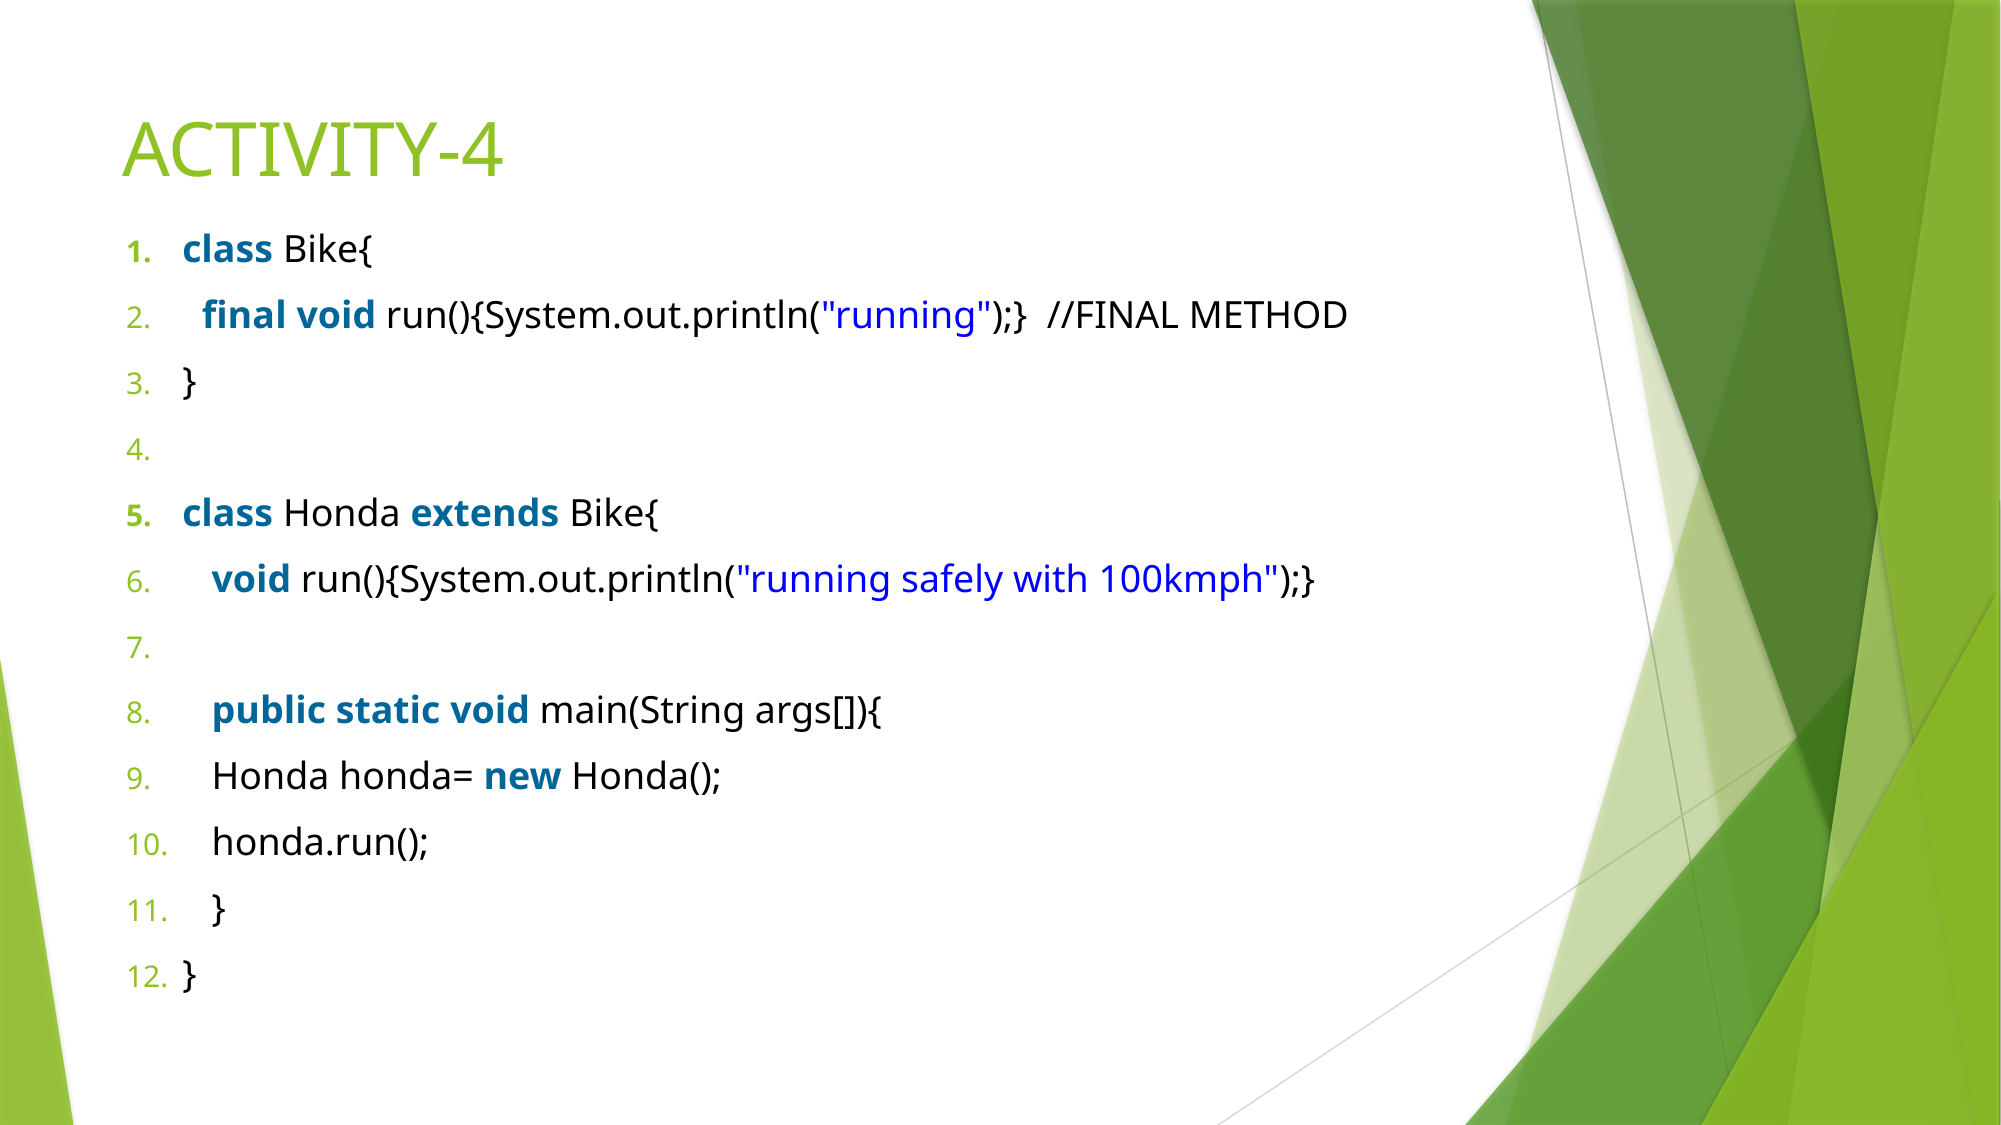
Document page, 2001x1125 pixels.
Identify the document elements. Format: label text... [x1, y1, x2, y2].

list class Bike{ final void run(){System.out.println("running");} //FINAL METHOD } class Honda extends Bike{ void run(){System.out.println("running safely with 100kmph");} public static void main(String args[]){ Honda honda= new Honda(); honda.run(); } } [111, 217, 1522, 992]
title ACTIVITY-4 [107, 93, 1518, 311]
